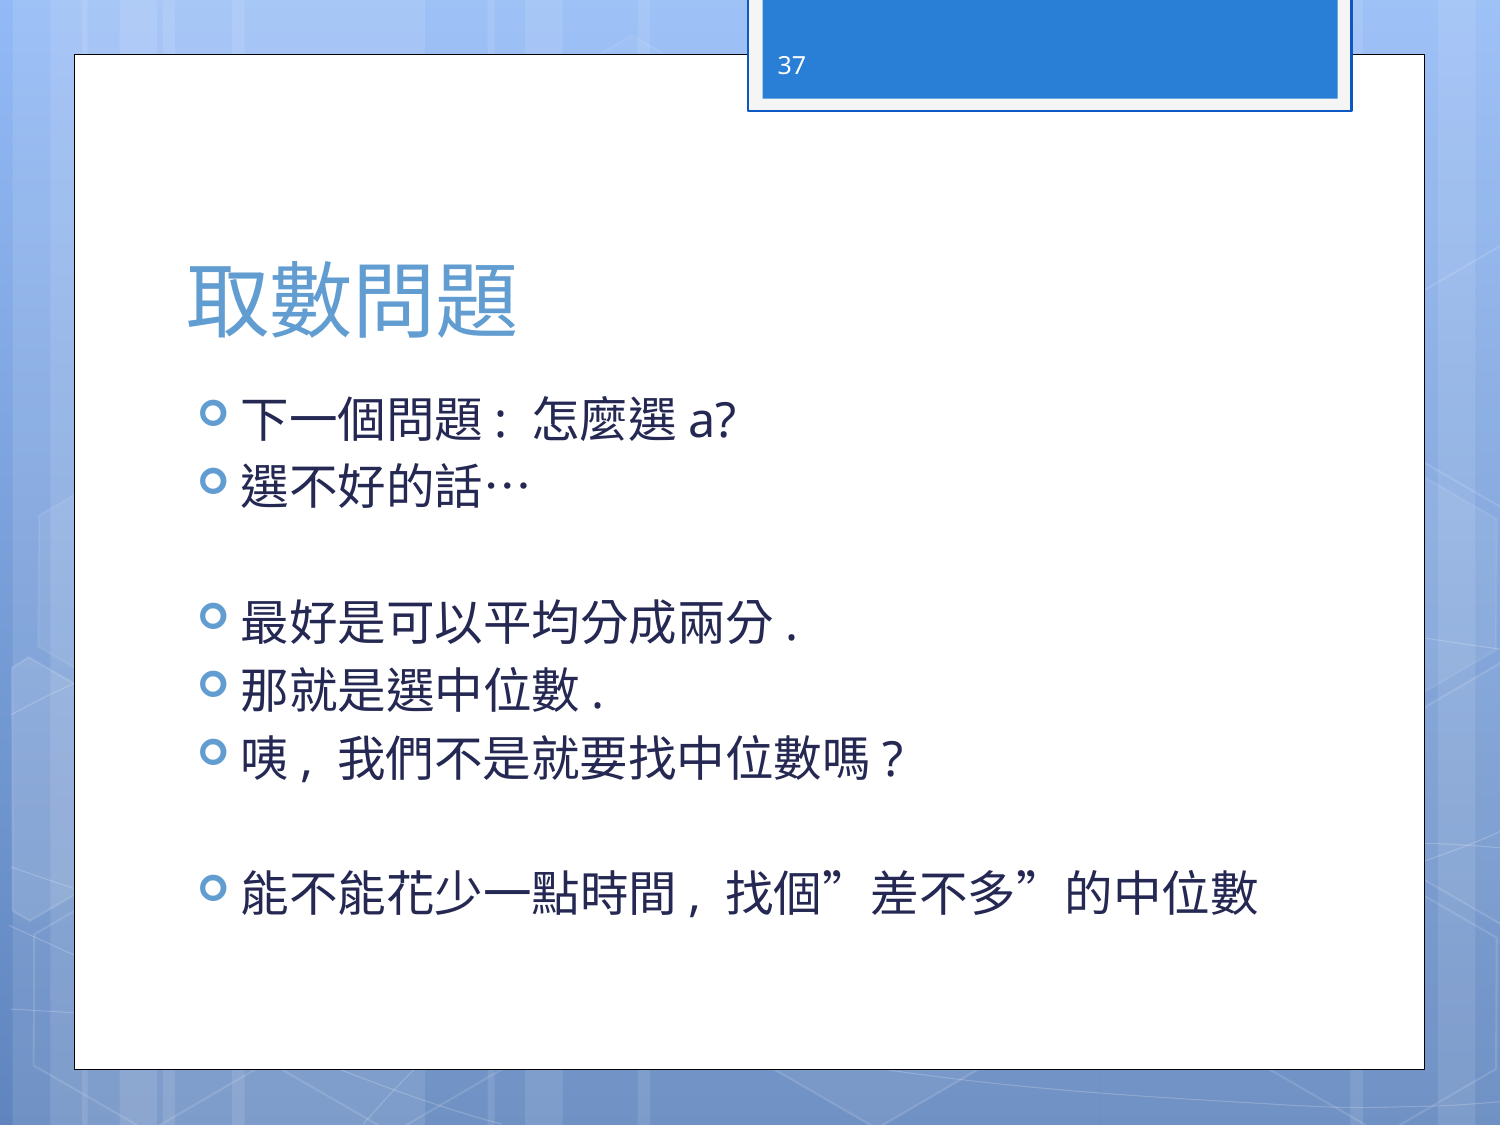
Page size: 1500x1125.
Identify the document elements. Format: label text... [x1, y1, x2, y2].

slide_number 37 [762, 36, 982, 97]
title 取數問題 [171, 168, 1324, 357]
